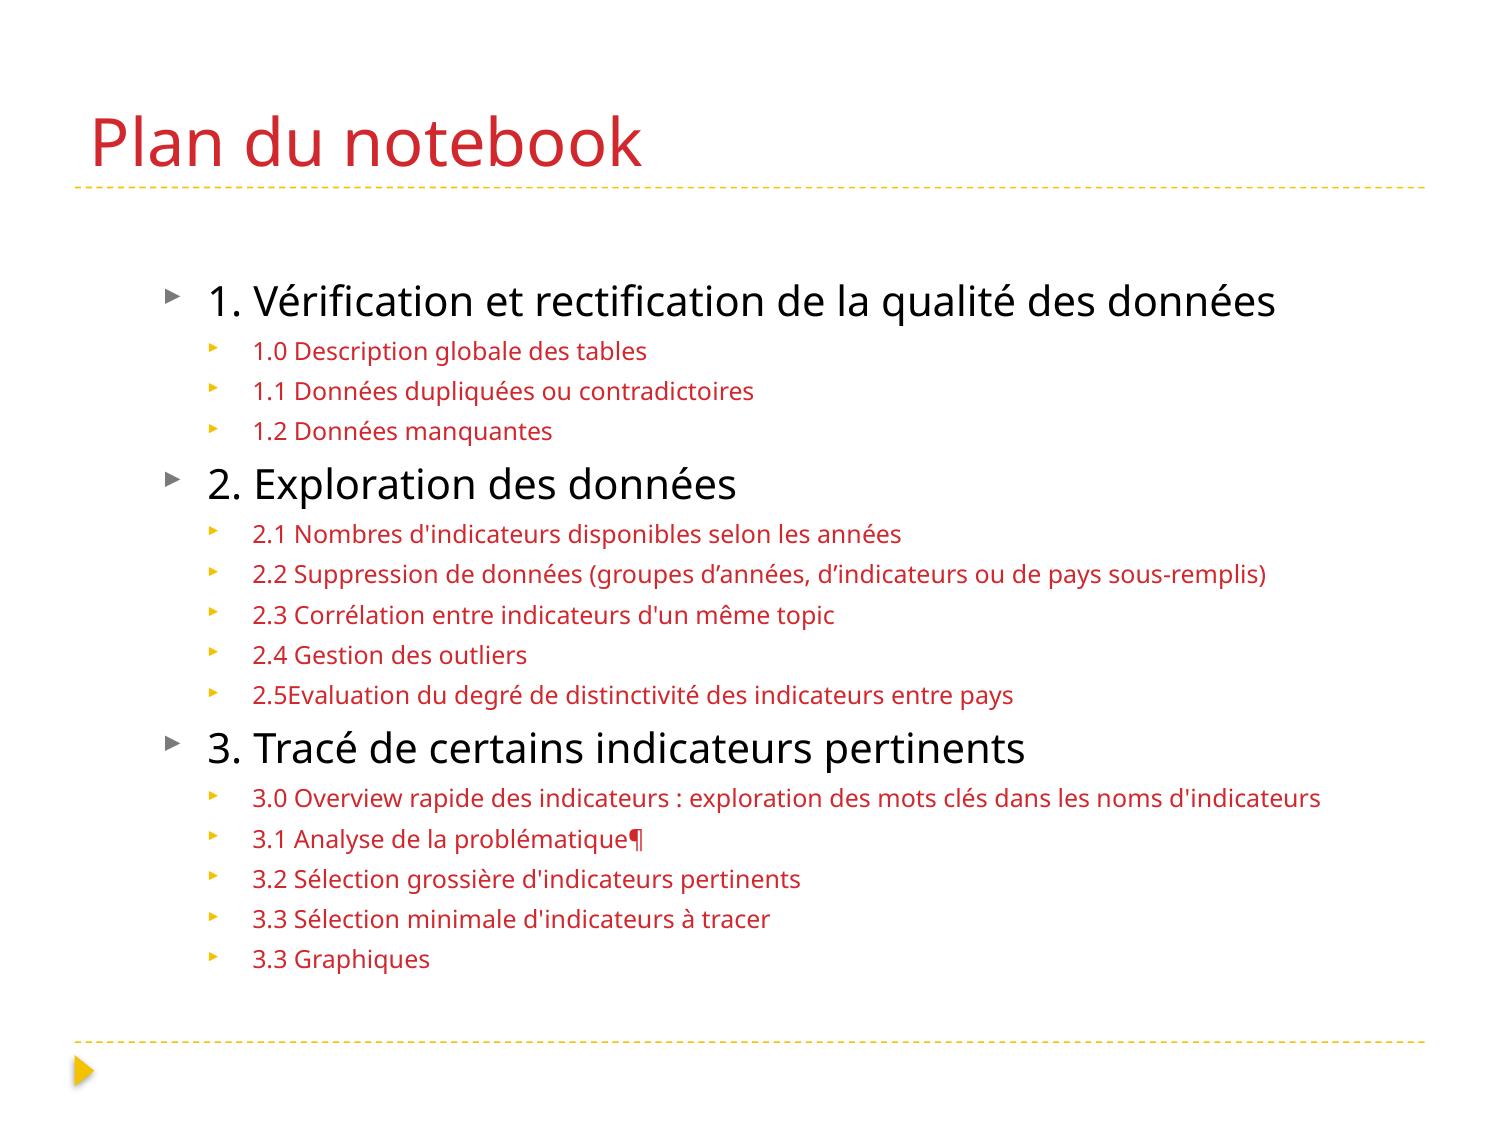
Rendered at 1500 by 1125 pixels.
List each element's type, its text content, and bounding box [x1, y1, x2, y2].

title Plan du notebook [75, 24, 1425, 188]
list 1. Vérification et rectification de la qualité des données 1.0 Description globale des tables 1.1 Données dupliquées ou contradictoires 1.2 Données manquantes 2. Exploration des données 2.1 Nombres d'indicateurs disponibles selon les années 2.2 Suppression de données (groupes d’années, d’indicateurs ou de pays sous-remplis) 2.3 Corrélation entre indicateurs d'un même topic 2.4 Gestion des outliers 2.5Evaluation du degré de distinctivité des indicateurs entre pays 3. Tracé de certains indicateurs pertinents 3.0 Overview rapide des indicateurs : exploration des mots clés dans les noms d'indicateurs 3.1 Analyse de la problématique¶ 3.2 Sélection grossière d'indicateurs pertinents 3.3 Sélection minimale d'indicateurs à tracer 3.3 Graphiques [147, 267, 1344, 1071]
